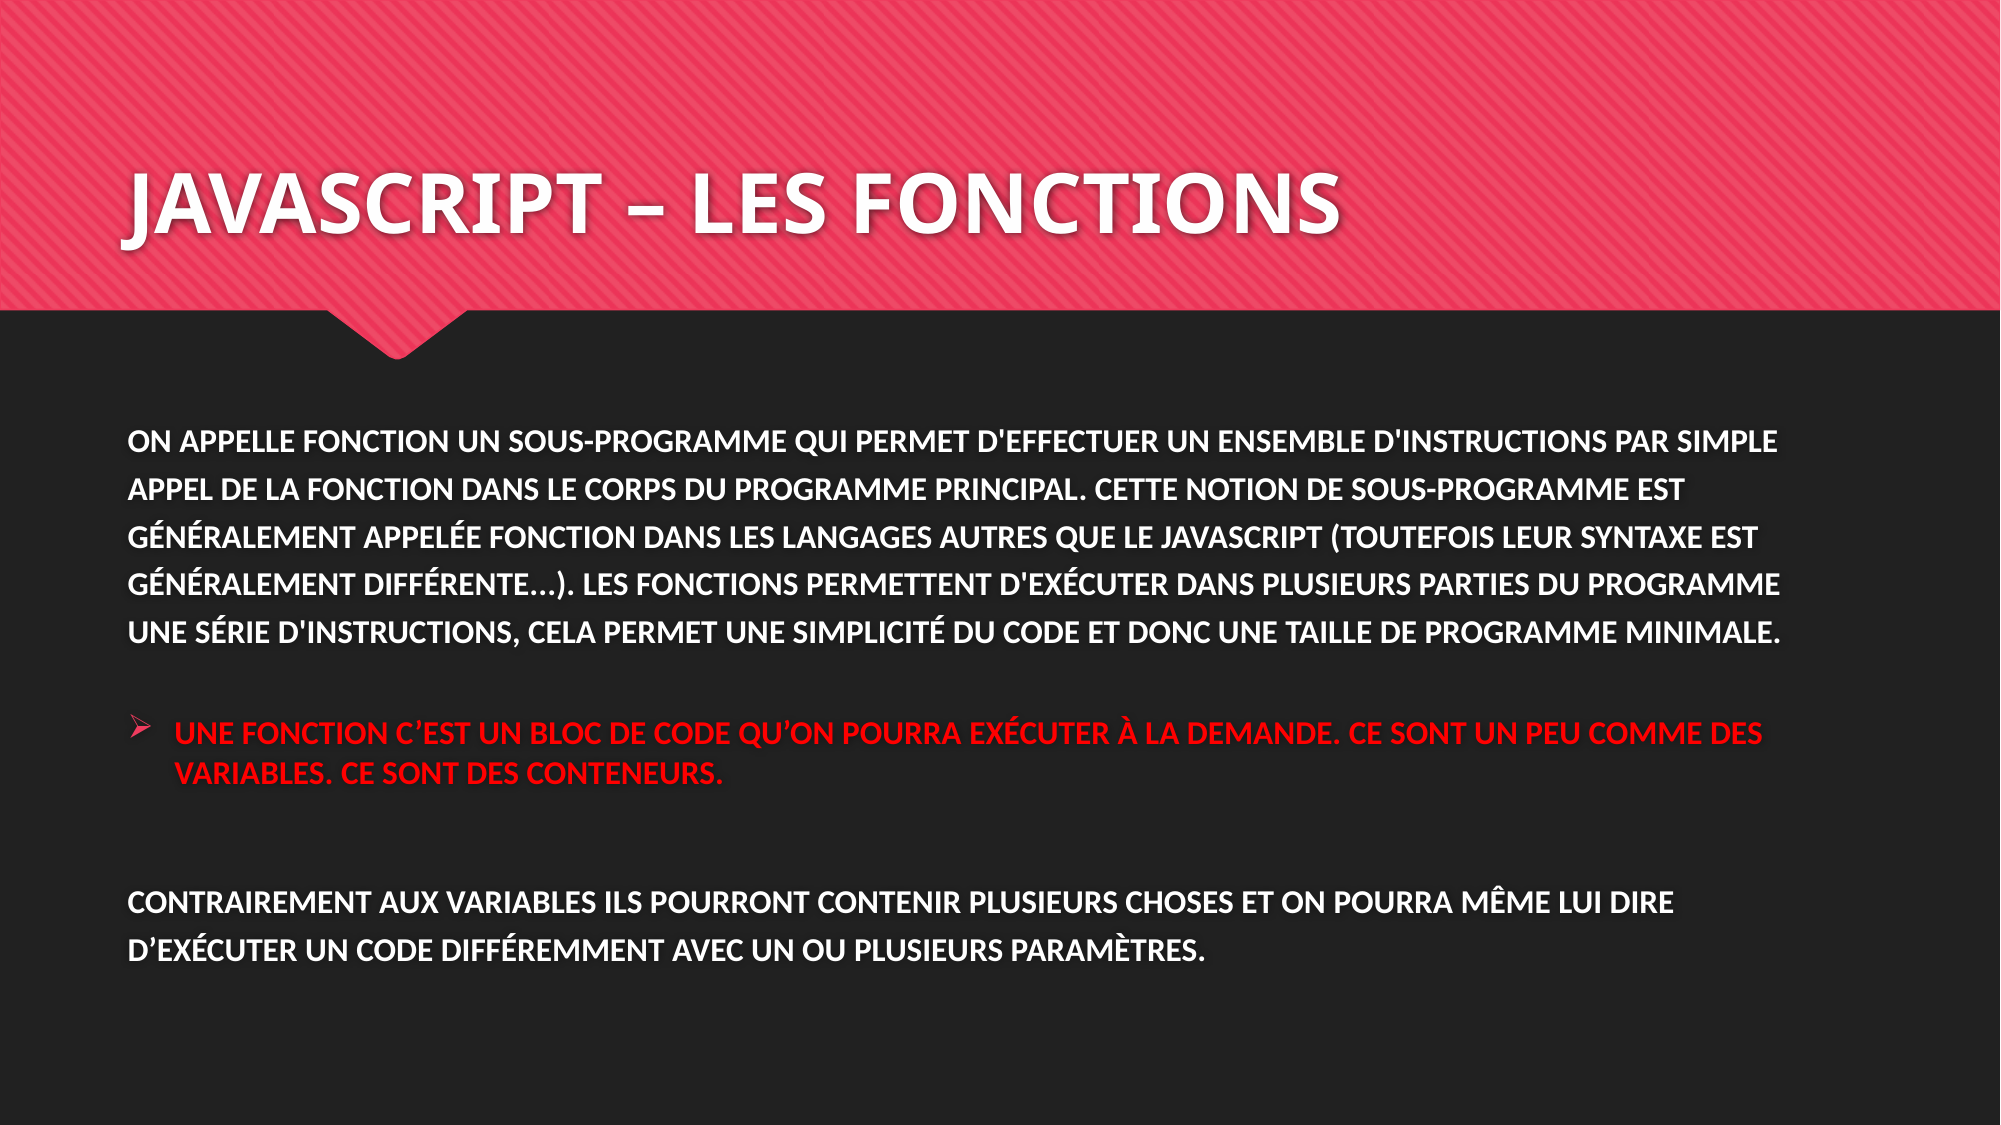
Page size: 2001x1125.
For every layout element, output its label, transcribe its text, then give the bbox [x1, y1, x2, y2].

title JAVASCRIPT – LES FONCTIONS [112, 112, 1818, 302]
list ON APPELLE FONCTION UN SOUS-PROGRAMME QUI PERMET D'EFFECTUER UN ENSEMBLE D'INSTRUCTIONS PAR SIMPLE APPEL DE LA FONCTION DANS LE CORPS DU PROGRAMME PRINCIPAL. CETTE NOTION DE SOUS-PROGRAMME EST GÉNÉRALEMENT APPELÉE FONCTION DANS LES LANGAGES AUTRES QUE LE JAVASCRIPT (TOUTEFOIS LEUR SYNTAXE EST GÉNÉRALEMENT DIFFÉRENTE...). LES FONCTIONS PERMETTENT D'EXÉCUTER DANS PLUSIEURS PARTIES DU PROGRAMME UNE SÉRIE D'INSTRUCTIONS, CELA PERMET UNE SIMPLICITÉ DU CODE ET DONC UNE TAILLE DE PROGRAMME MINIMALE. UNE FONCTION C’EST UN BLOC DE CODE QU’ON POURRA EXÉCUTER À LA DEMANDE. CE SONT UN PEU COMME DES VARIABLES. CE SONT DES CONTENEURS. CONTRAIREMENT AUX VARIABLES ILS POURRONT CONTENIR PLUSIEURS CHOSES ET ON POURRA MÊME LUI DIRE D’EXÉCUTER UN CODE DIFFÉREMMENT AVEC UN OU PLUSIEURS PARAMÈTRES. [112, 338, 1818, 1041]
